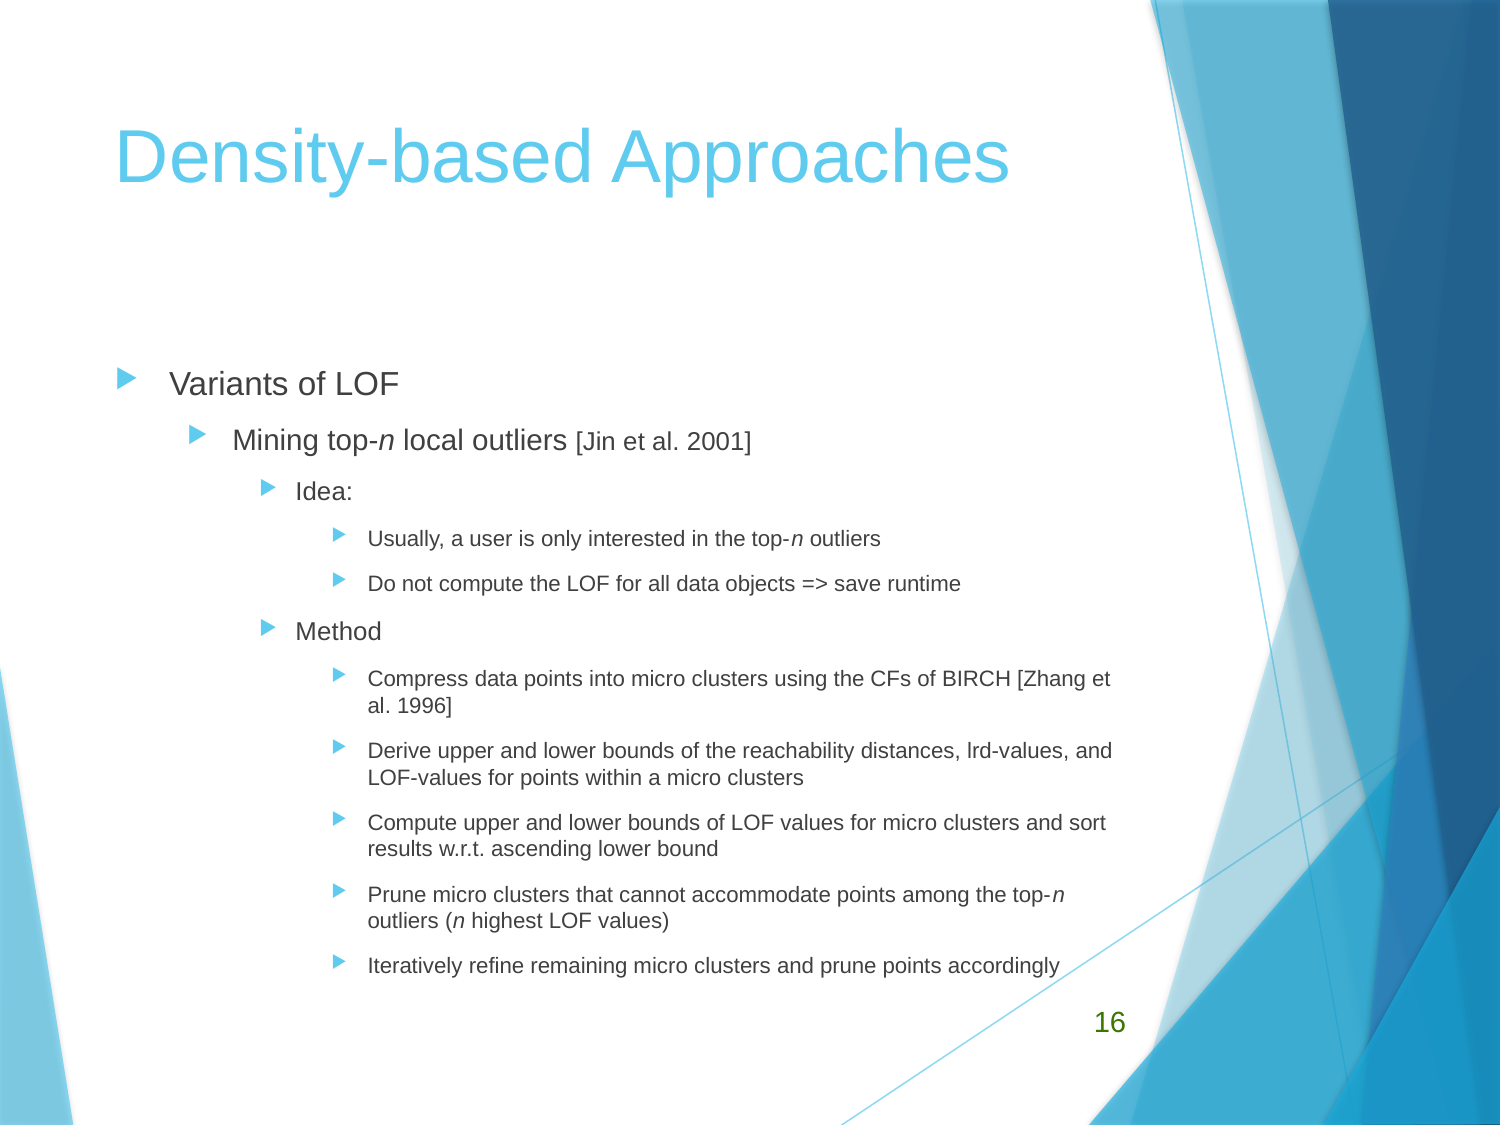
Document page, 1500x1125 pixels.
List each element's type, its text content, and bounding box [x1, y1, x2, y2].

title Density-based Approaches [99, 99, 1142, 317]
list Variants of LOF Mining top-n local outliers [Jin et al. 2001] Idea: Usually, a user is only interested in the top-n outliers Do not compute the LOF for all data objects => save runtime Method Compress data points into micro clusters using the CFs of BIRCH [Zhang et al. 1996] Derive upper and lower bounds of the reachability distances, lrd-values, and LOF-values for points within a micro clusters Compute upper and lower bounds of LOF values for micro clusters and sort results w.r.t. ascending lower bound Prune micro clusters that cannot accommodate points among the top-n outliers (n highest LOF values) Iteratively refine remaining micro clusters and prune points accordingly [99, 354, 1142, 992]
slide_number 16 [1057, 991, 1142, 1051]
